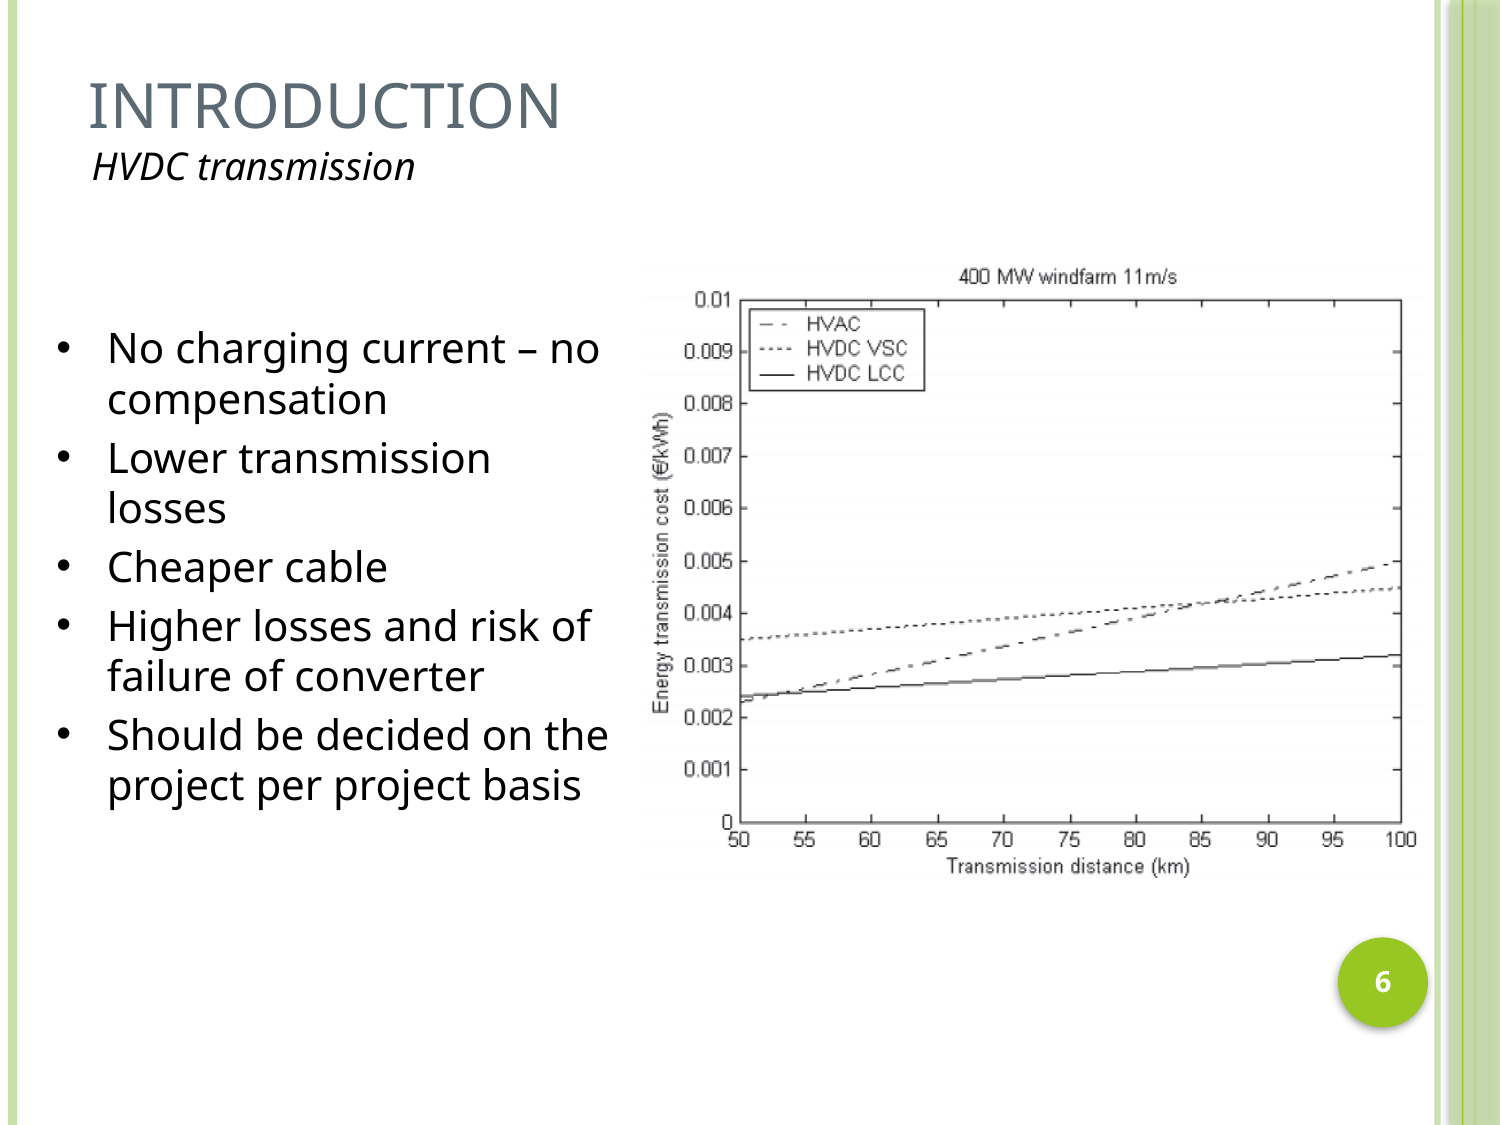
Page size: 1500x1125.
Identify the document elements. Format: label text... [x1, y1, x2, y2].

title Introduction [74, 54, 1425, 149]
picture [641, 254, 1428, 882]
text_box No charging current – no compensation Lower transmission losses Cheaper cable Higher losses and risk of failure of converter Should be decided on the project per project basis [41, 314, 632, 846]
slide_number 6 [1333, 940, 1434, 1027]
text_box HVDC transmission [76, 134, 1427, 197]
